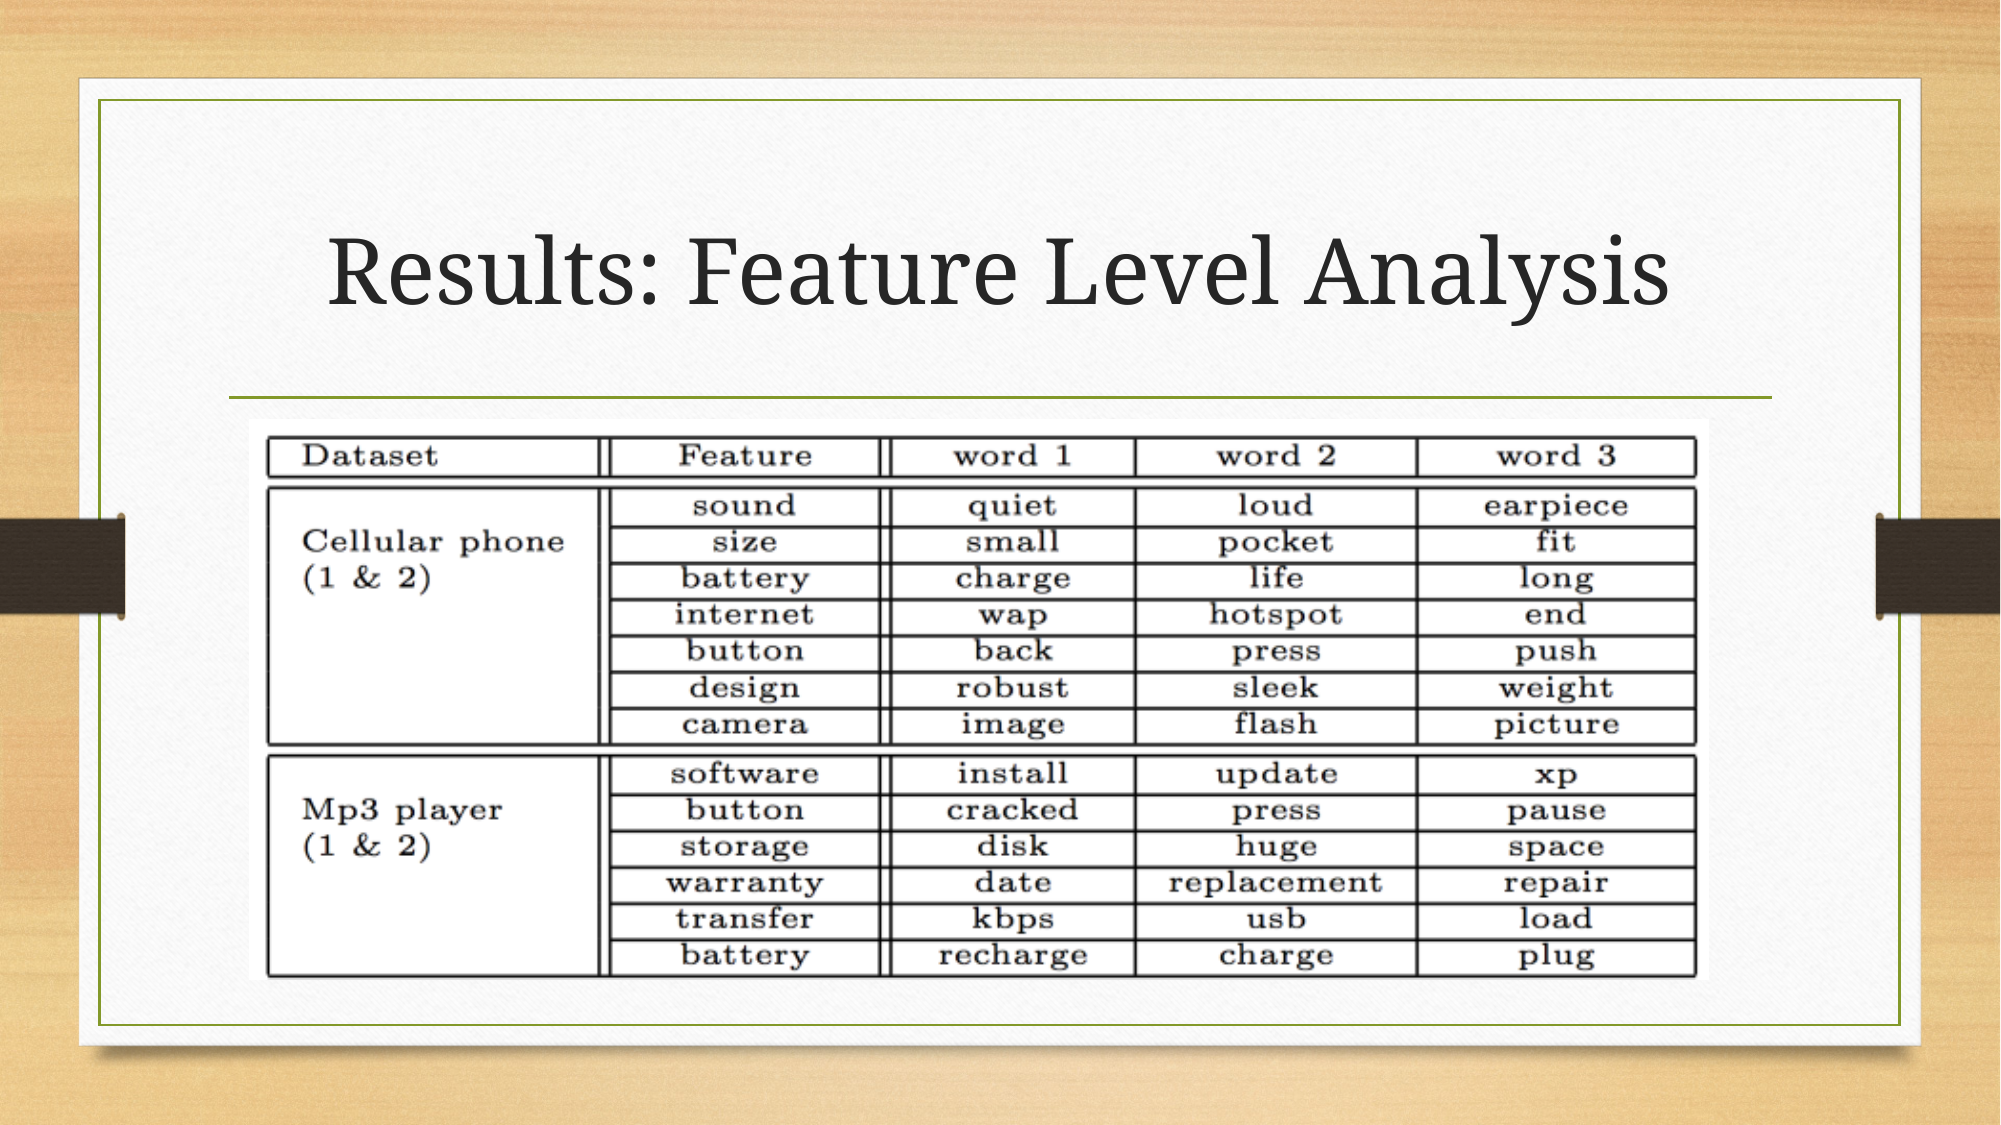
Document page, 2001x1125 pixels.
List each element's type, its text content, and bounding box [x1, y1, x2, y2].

picture [0, 0, 2001, 1125]
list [249, 419, 1710, 980]
title Results: Feature Level Analysis [212, 161, 1788, 375]
